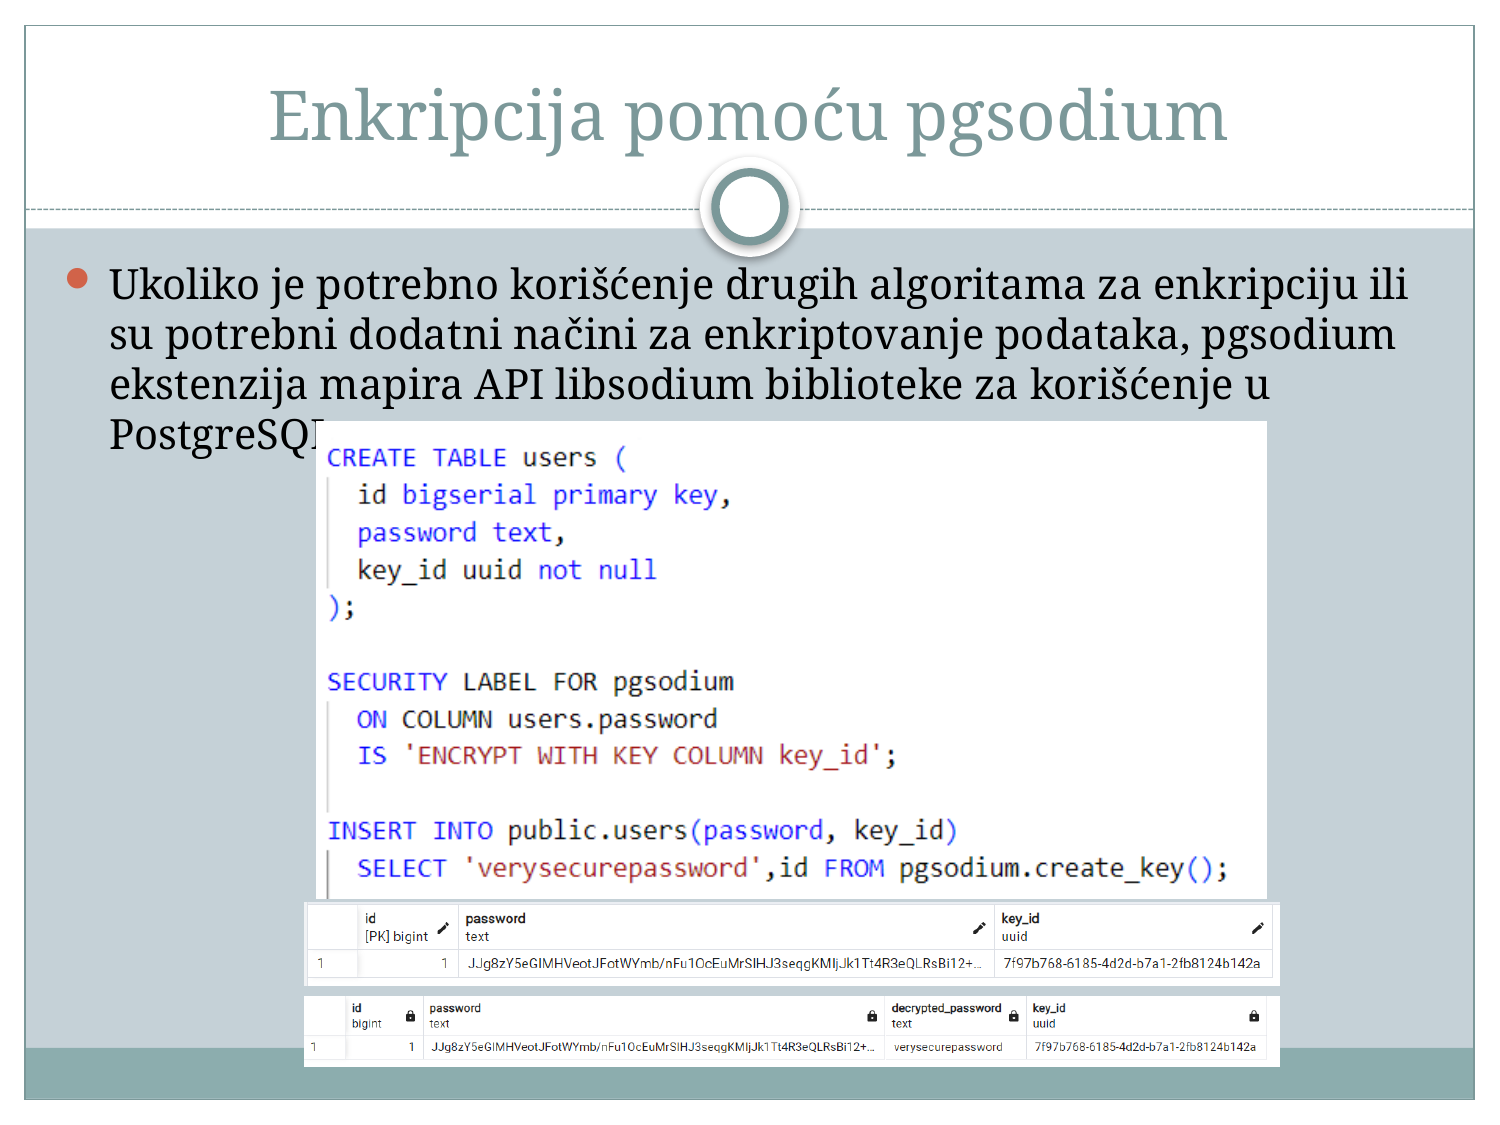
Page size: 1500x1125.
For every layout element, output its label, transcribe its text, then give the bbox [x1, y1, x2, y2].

picture [304, 902, 1280, 986]
title Enkripcija pomoću pgsodium [49, 37, 1450, 162]
picture [304, 995, 1280, 1067]
picture [316, 421, 1267, 899]
list Ukoliko je potrebno korišćenje drugih algoritama za enkripciju ili su potrebni dodatni načini za enkriptovanje podataka, pgsodium ekstenzija mapira API libsodium biblioteke za korišćenje u PostgreSQL-u. [49, 250, 1445, 1001]
